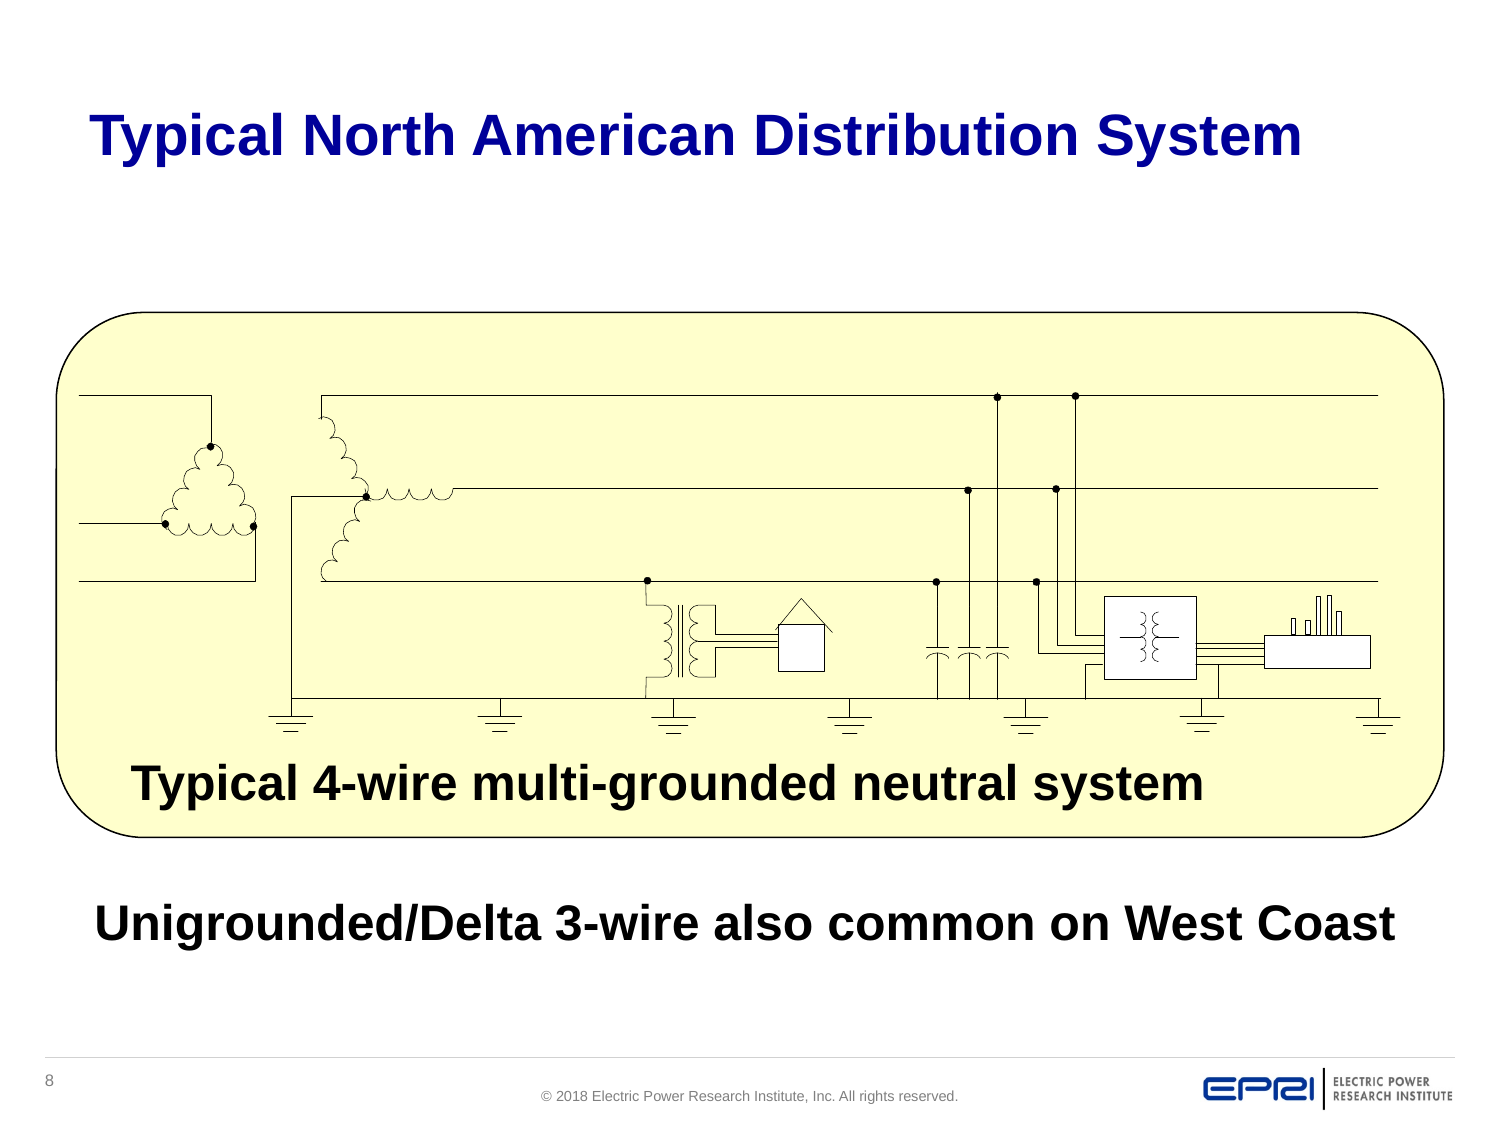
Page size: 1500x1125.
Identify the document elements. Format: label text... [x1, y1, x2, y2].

text_box [56, 312, 1444, 838]
picture [1200, 1064, 1455, 1113]
title Typical North American Distribution System [74, 89, 1425, 278]
text_box Typical 4-wire multi-grounded neutral system [115, 768, 1308, 819]
text_box Unigrounded/Delta 3-wire also common on West Coast [79, 882, 1453, 958]
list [74, 388, 1425, 761]
